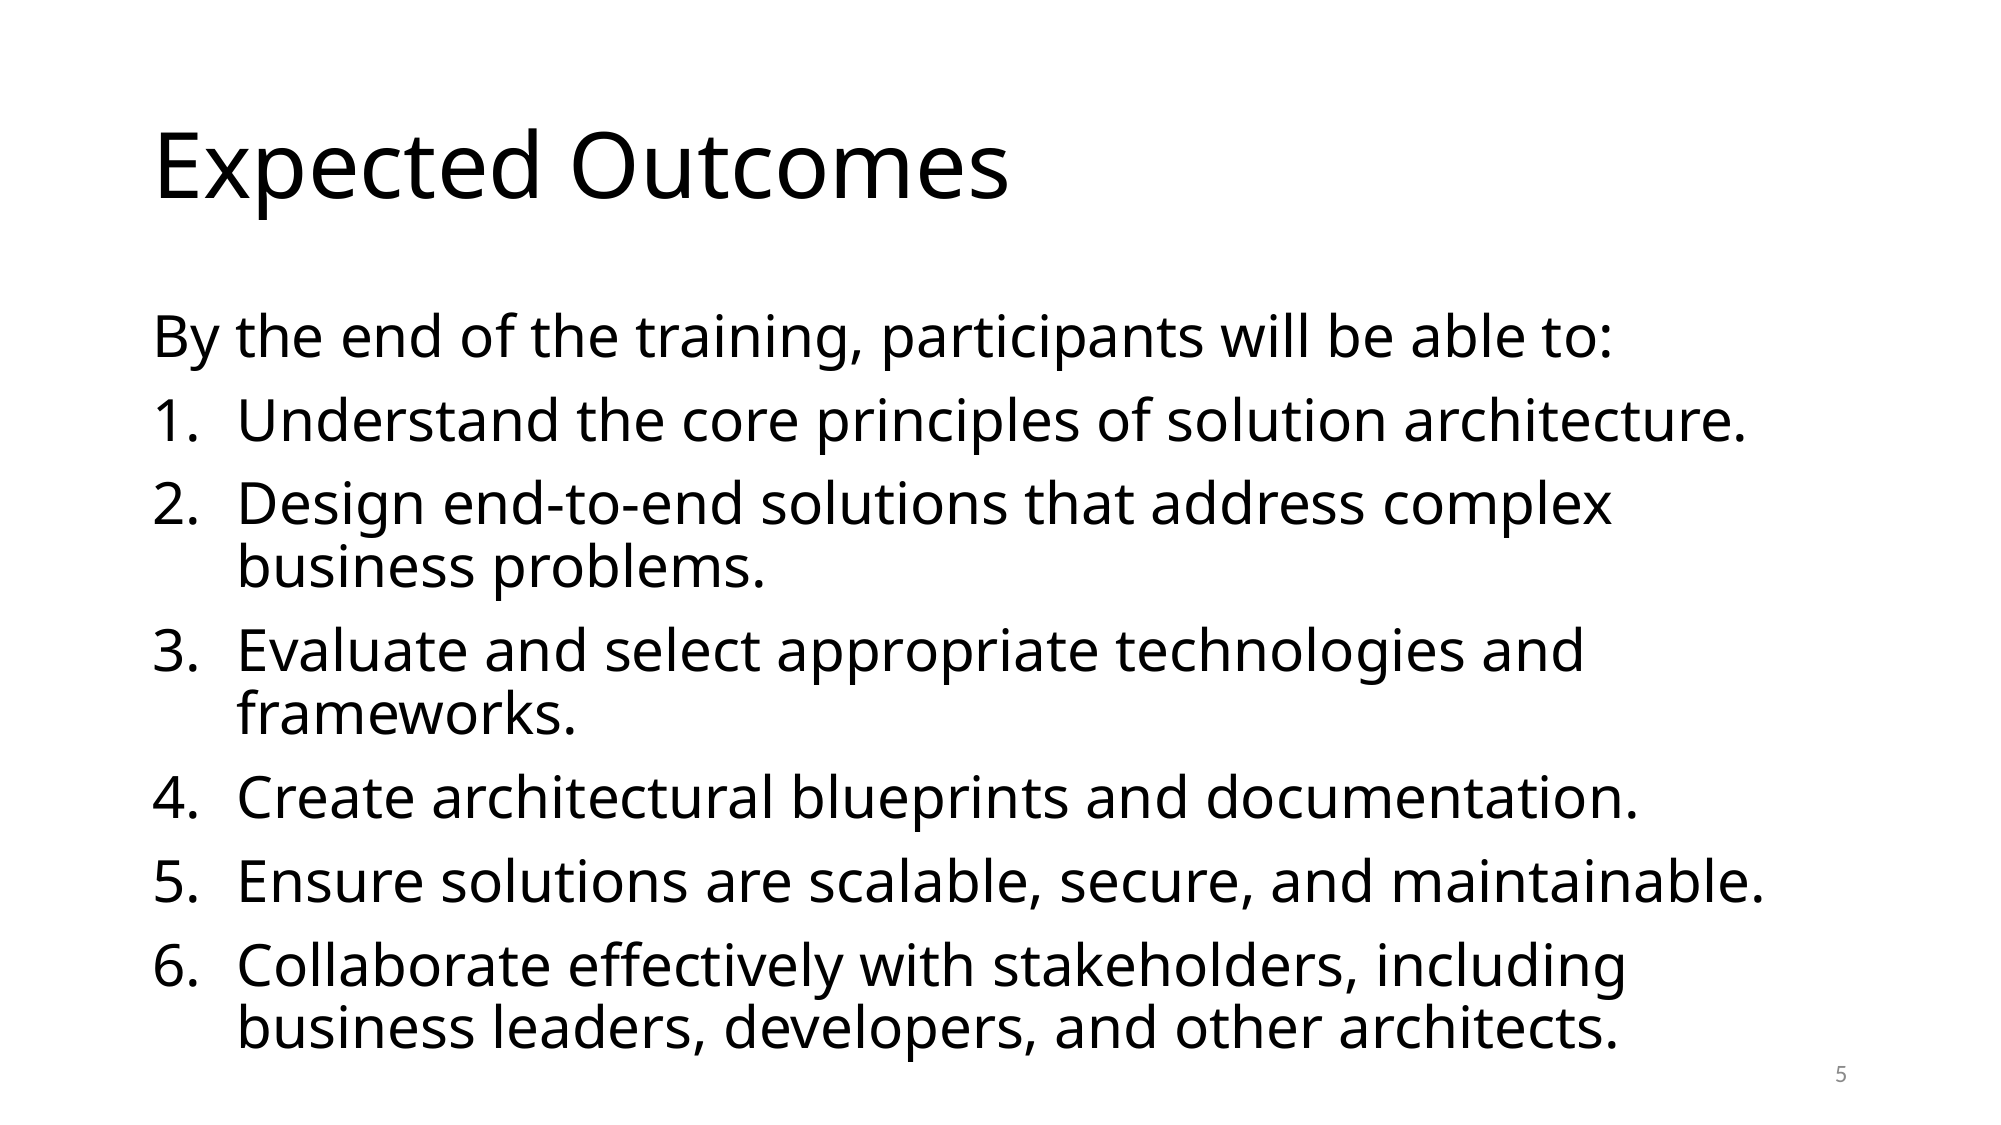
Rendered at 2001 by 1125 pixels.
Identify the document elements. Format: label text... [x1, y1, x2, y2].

list By the end of the training, participants will be able to: Understand the core principles of solution architecture. Design end-to-end solutions that address complex business problems. Evaluate and select appropriate technologies and frameworks. Create architectural blueprints and documentation. Ensure solutions are scalable, secure, and maintainable. Collaborate effectively with stakeholders, including business leaders, developers, and other architects. [137, 299, 1863, 1014]
slide_number 5 [1412, 1042, 1863, 1103]
title Expected Outcomes [137, 59, 1863, 278]
